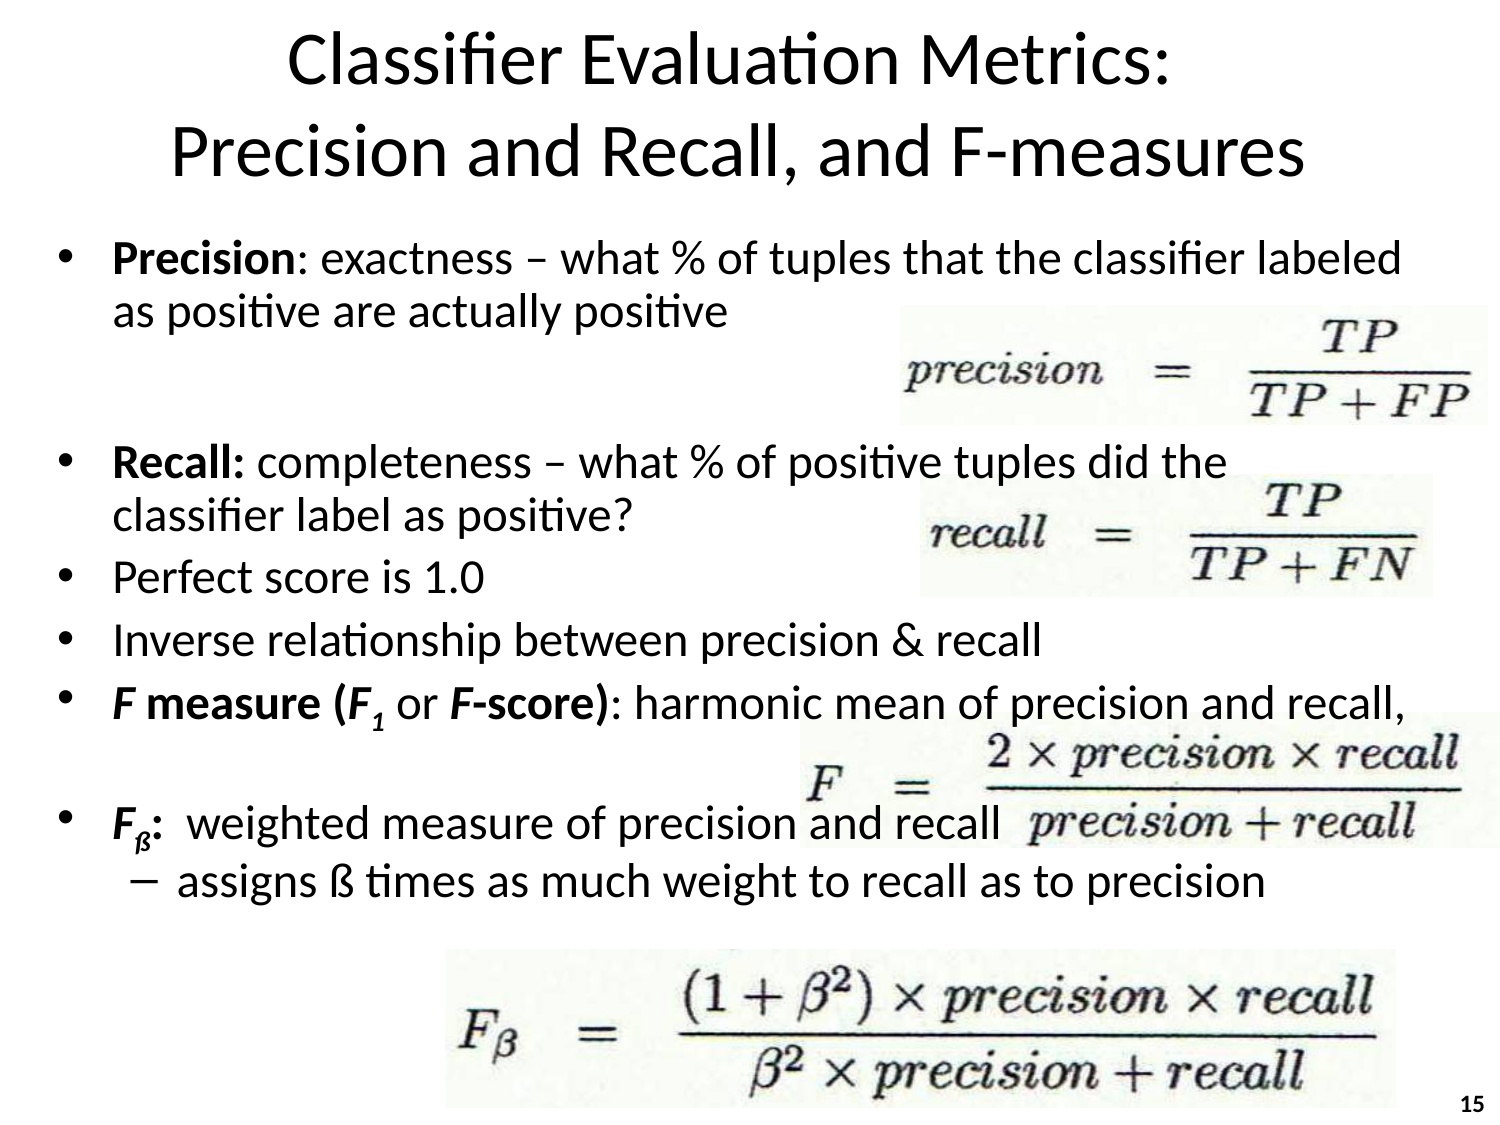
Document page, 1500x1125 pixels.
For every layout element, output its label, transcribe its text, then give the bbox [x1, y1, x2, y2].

picture [899, 305, 1488, 426]
picture [919, 474, 1433, 597]
text_box 15 [1187, 1062, 1500, 1125]
picture [799, 712, 1500, 848]
picture [445, 949, 1396, 1108]
list Precision: exactness – what % of tuples that the classifier labeled as positive are actually positive Recall: completeness – what % of positive tuples did the classifier label as positive? Perfect score is 1.0 Inverse relationship between precision & recall F measure (F1 or F-score): harmonic mean of precision and recall, Fß: weighted measure of precision and recall assigns ß times as much weight to recall as to precision [42, 224, 1425, 950]
text_box [172, 821, 203, 907]
title Classifier Evaluation Metrics: Precision and Recall, and F-measures [50, 0, 1429, 200]
